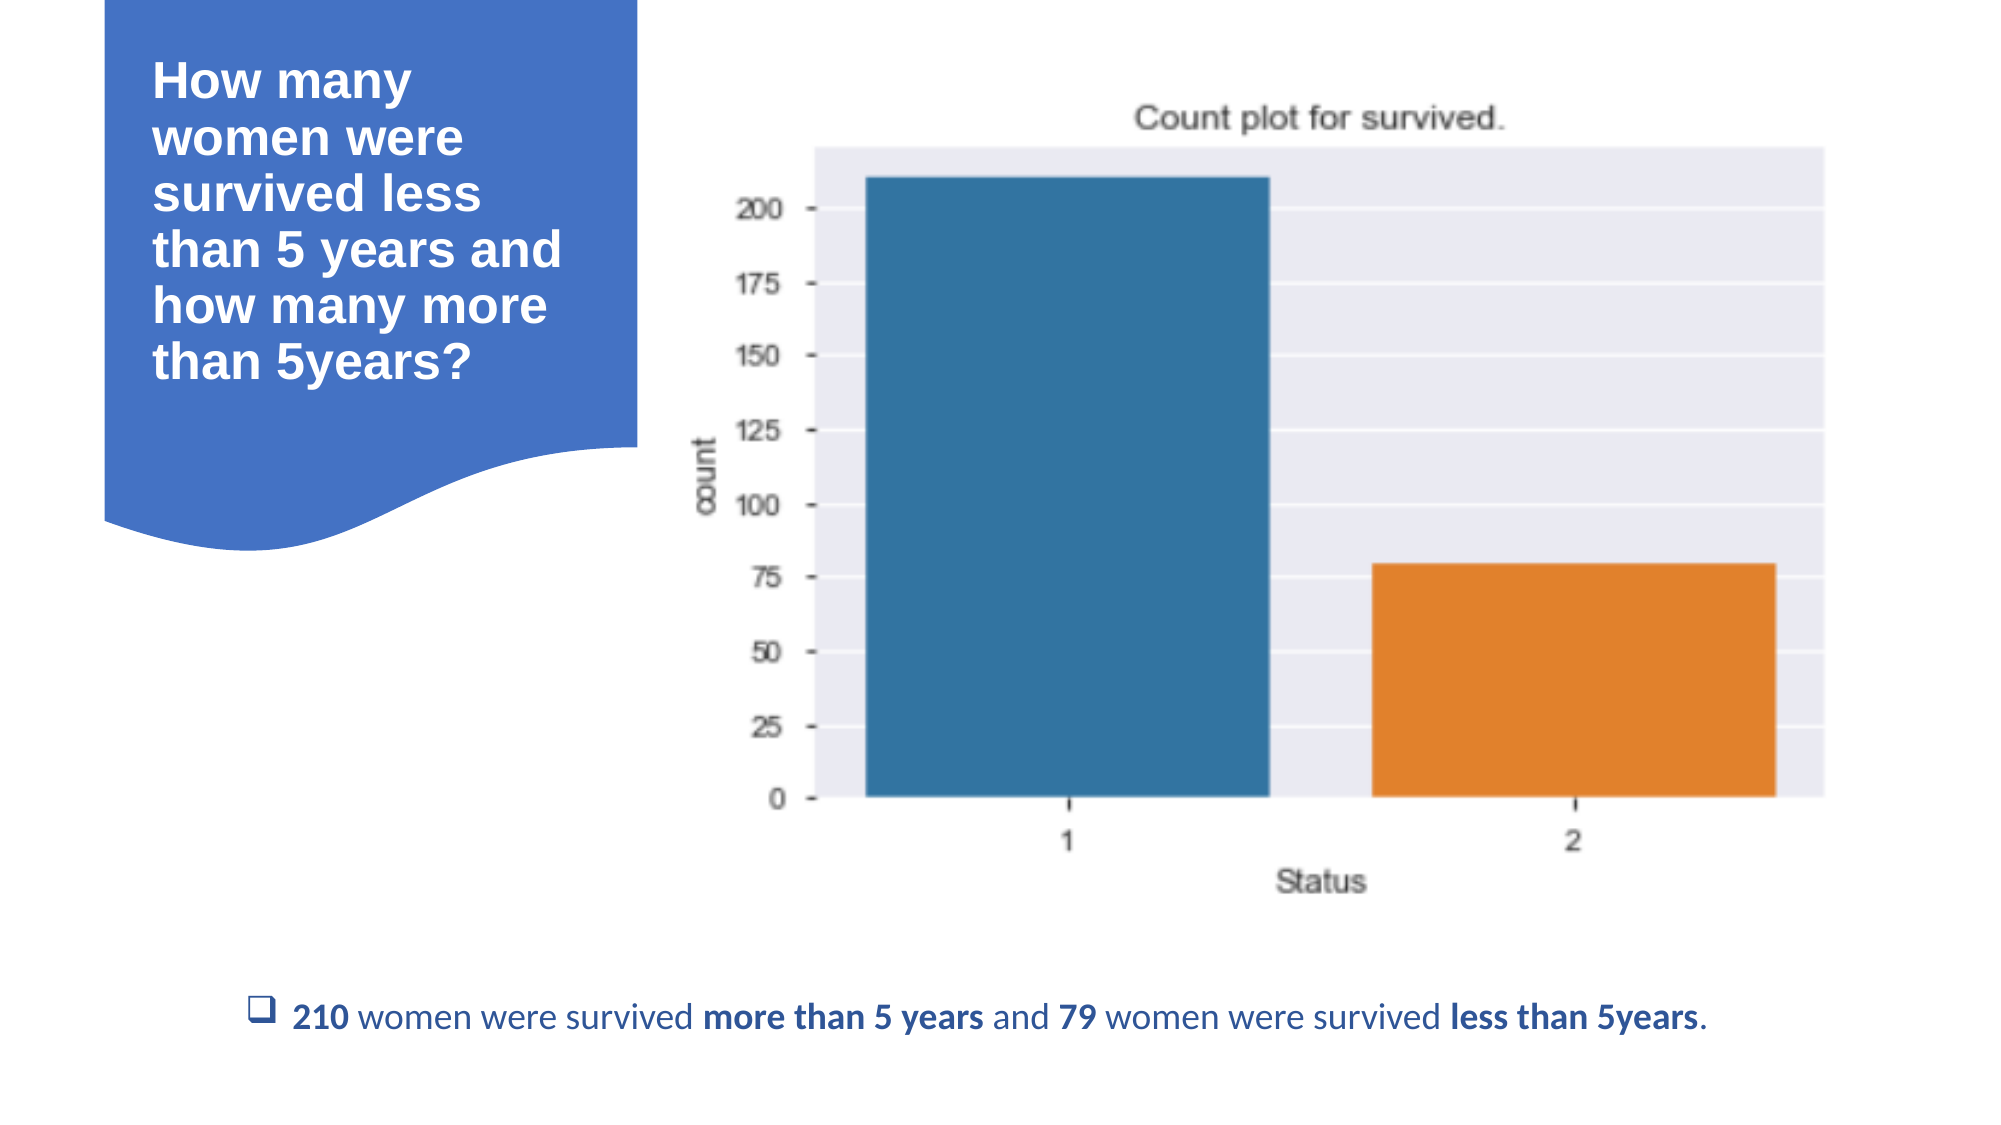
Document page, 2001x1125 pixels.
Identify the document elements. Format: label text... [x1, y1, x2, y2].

text_box [103, 0, 639, 552]
text_box 210 women were survived more than 5 years and 79 women were survived less than 5years. [230, 985, 2000, 1045]
title How many women were survived less than 5 years and how many more than 5years? [137, 28, 604, 417]
picture [689, 61, 1896, 919]
